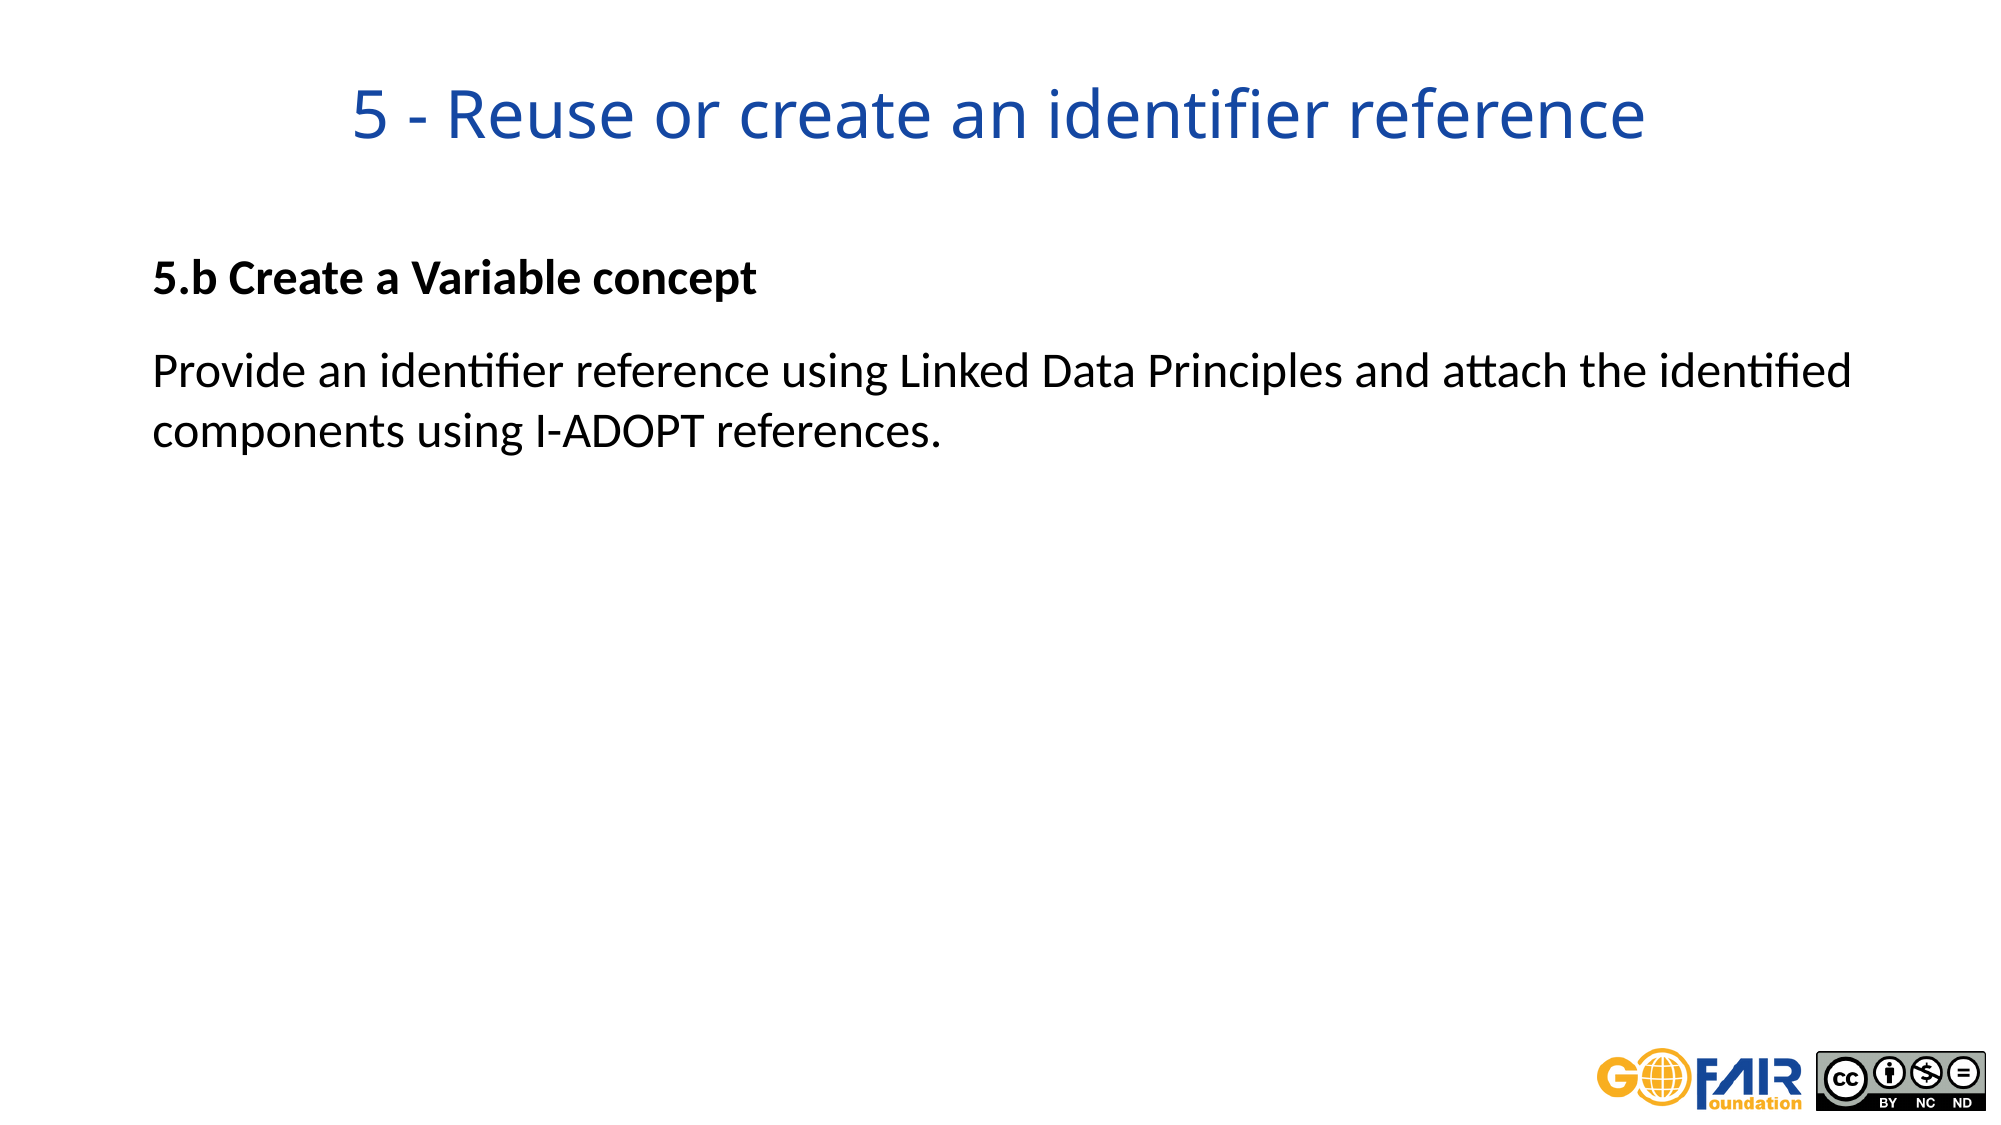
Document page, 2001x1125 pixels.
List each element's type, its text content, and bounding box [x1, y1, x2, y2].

text_box 5 - Reuse or create an identifier reference [124, 63, 1876, 171]
list 5.b Create a Variable concept Provide an identifier reference using Linked Data Principles and attach the identified components using I-ADOPT references. [137, 236, 1889, 1072]
picture [1597, 1072, 1802, 1114]
picture [1816, 1051, 1986, 1111]
